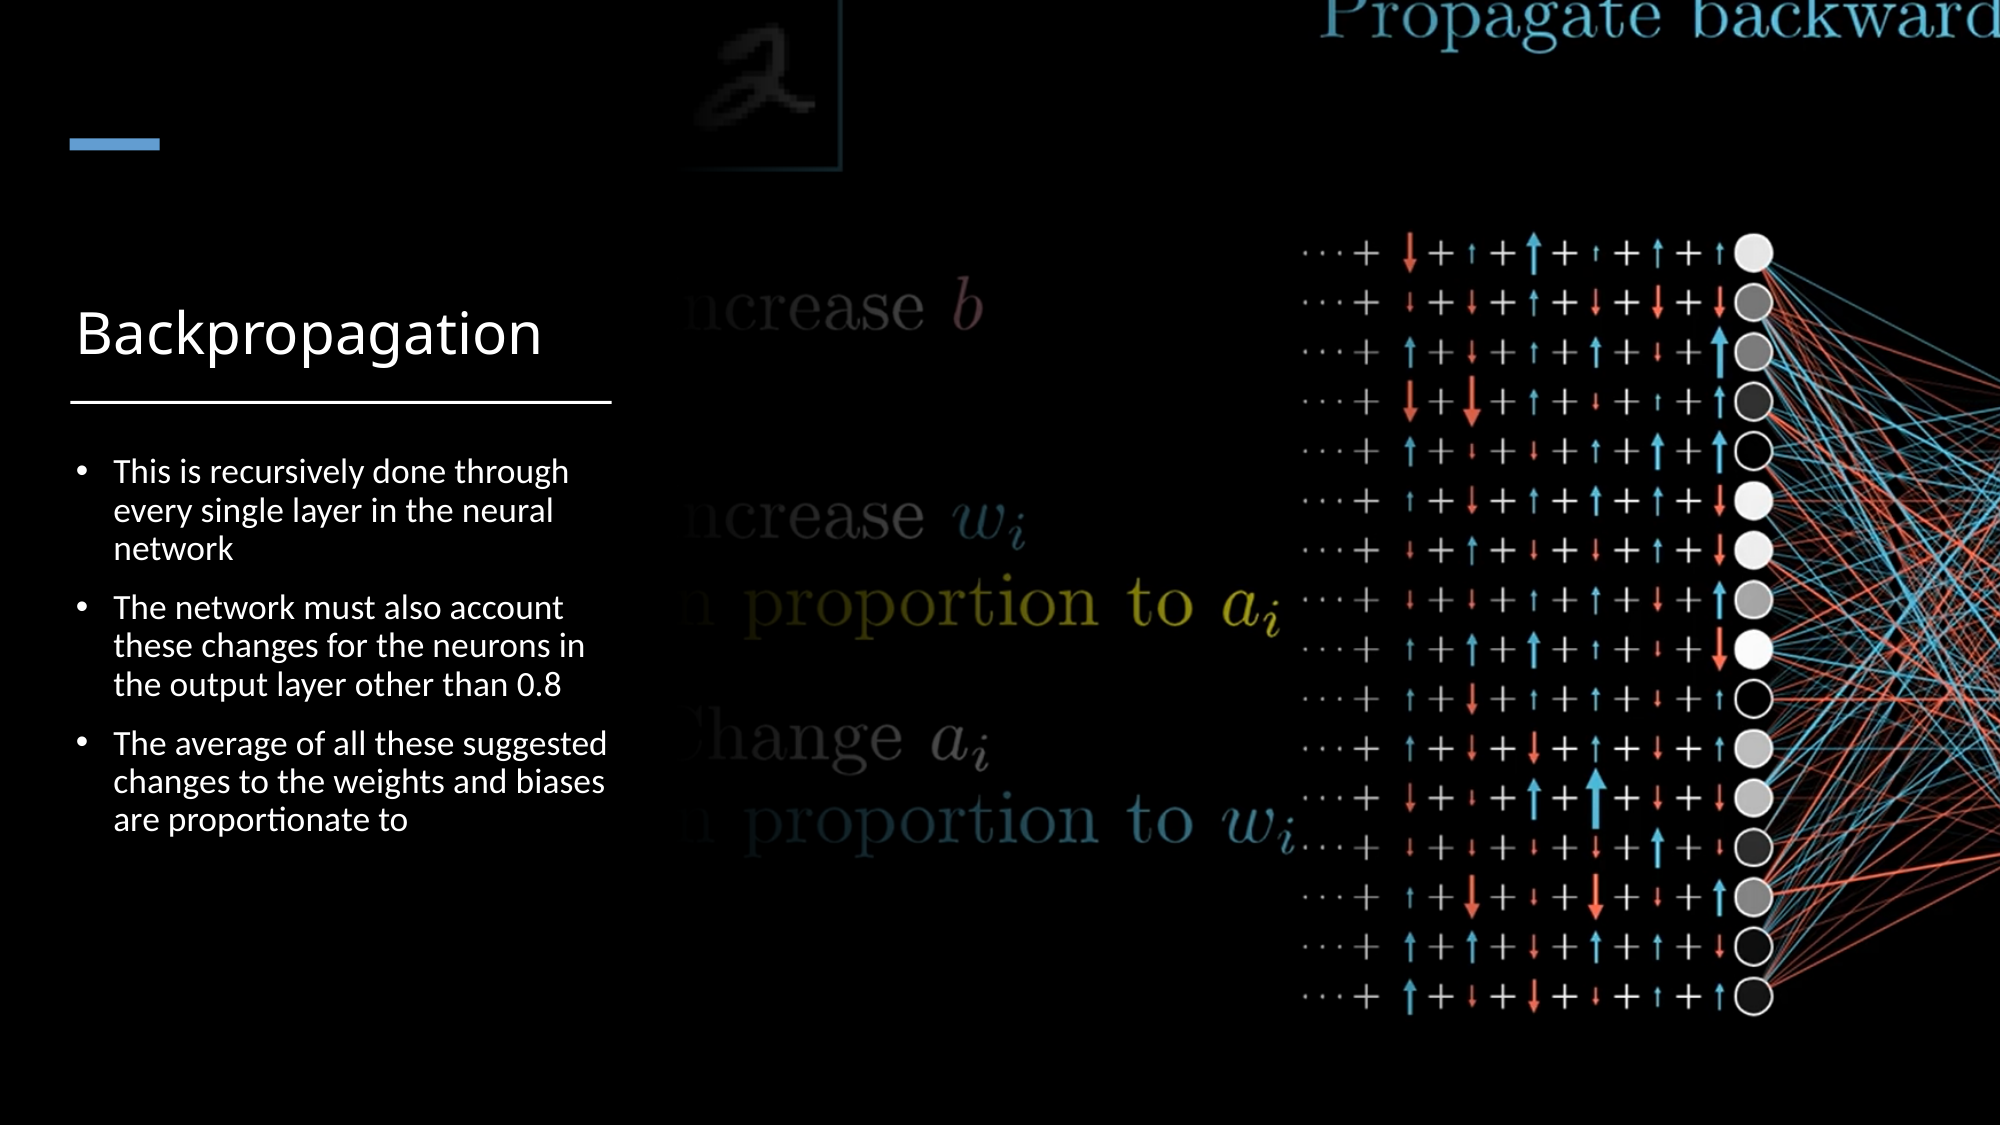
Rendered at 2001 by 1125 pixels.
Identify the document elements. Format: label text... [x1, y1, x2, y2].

title Backpropagation [60, 190, 577, 375]
picture [577, 0, 2000, 1125]
text_box [0, 0, 577, 1125]
text_box [69, 137, 161, 151]
text_box [69, 400, 577, 405]
